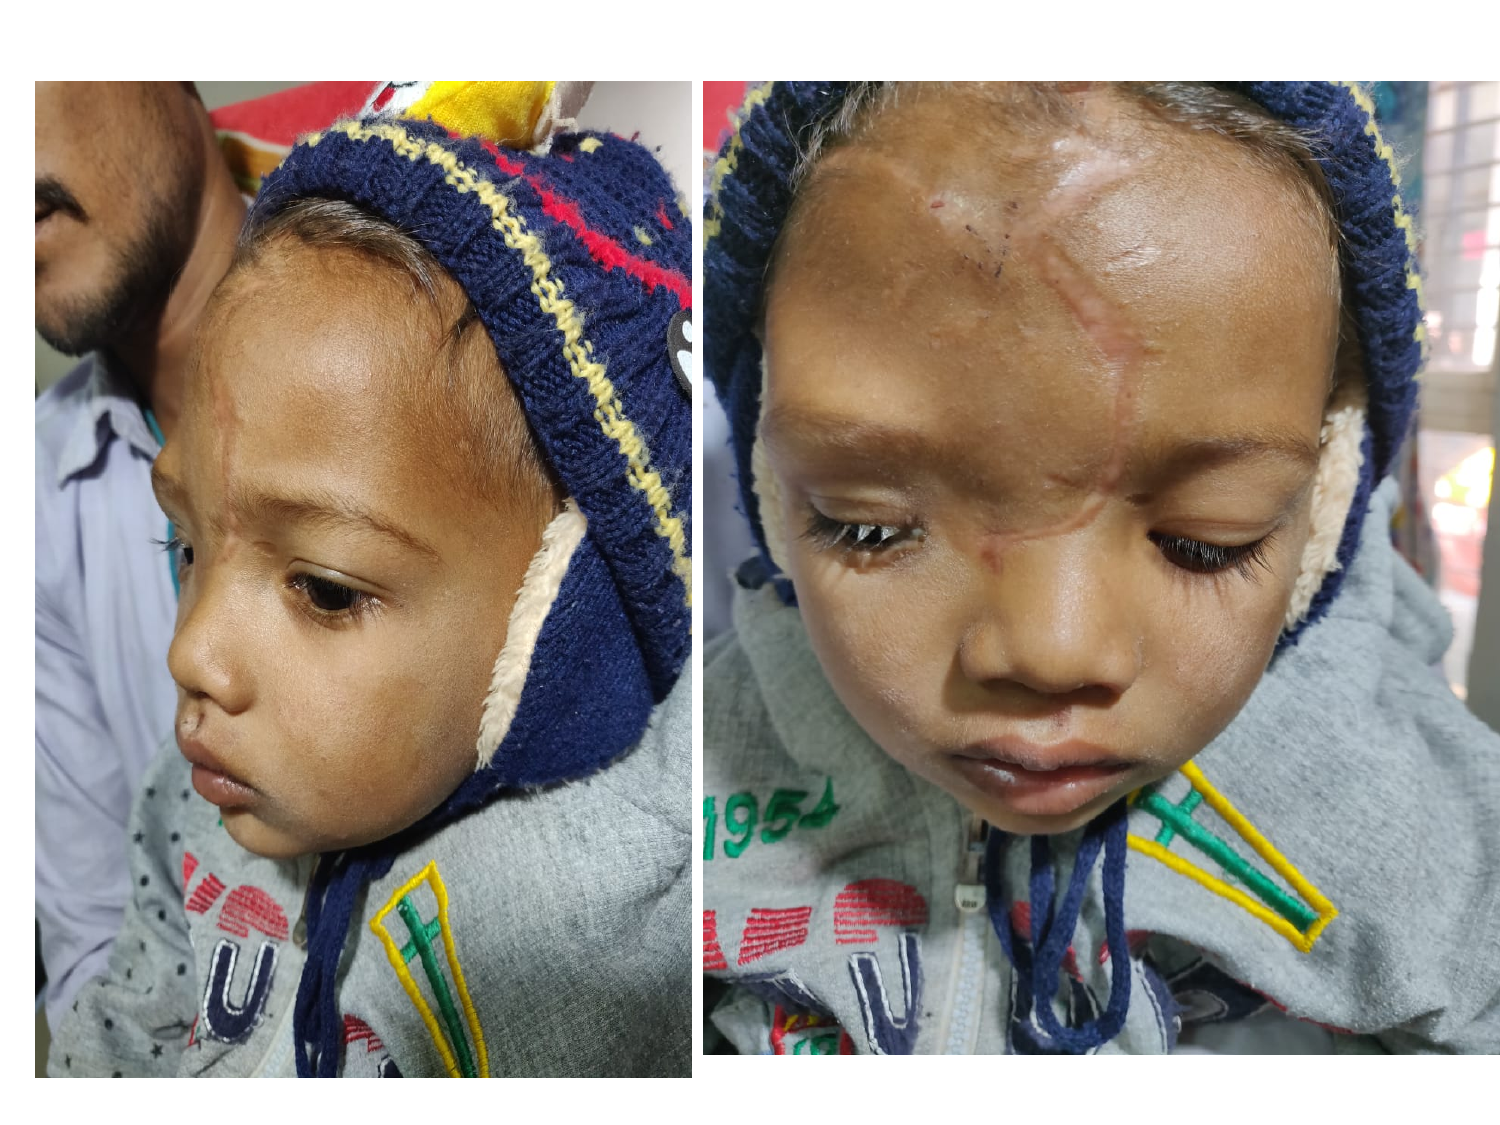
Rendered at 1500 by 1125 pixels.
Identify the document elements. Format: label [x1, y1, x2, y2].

picture [702, 81, 1500, 1055]
list [34, 81, 692, 1079]
